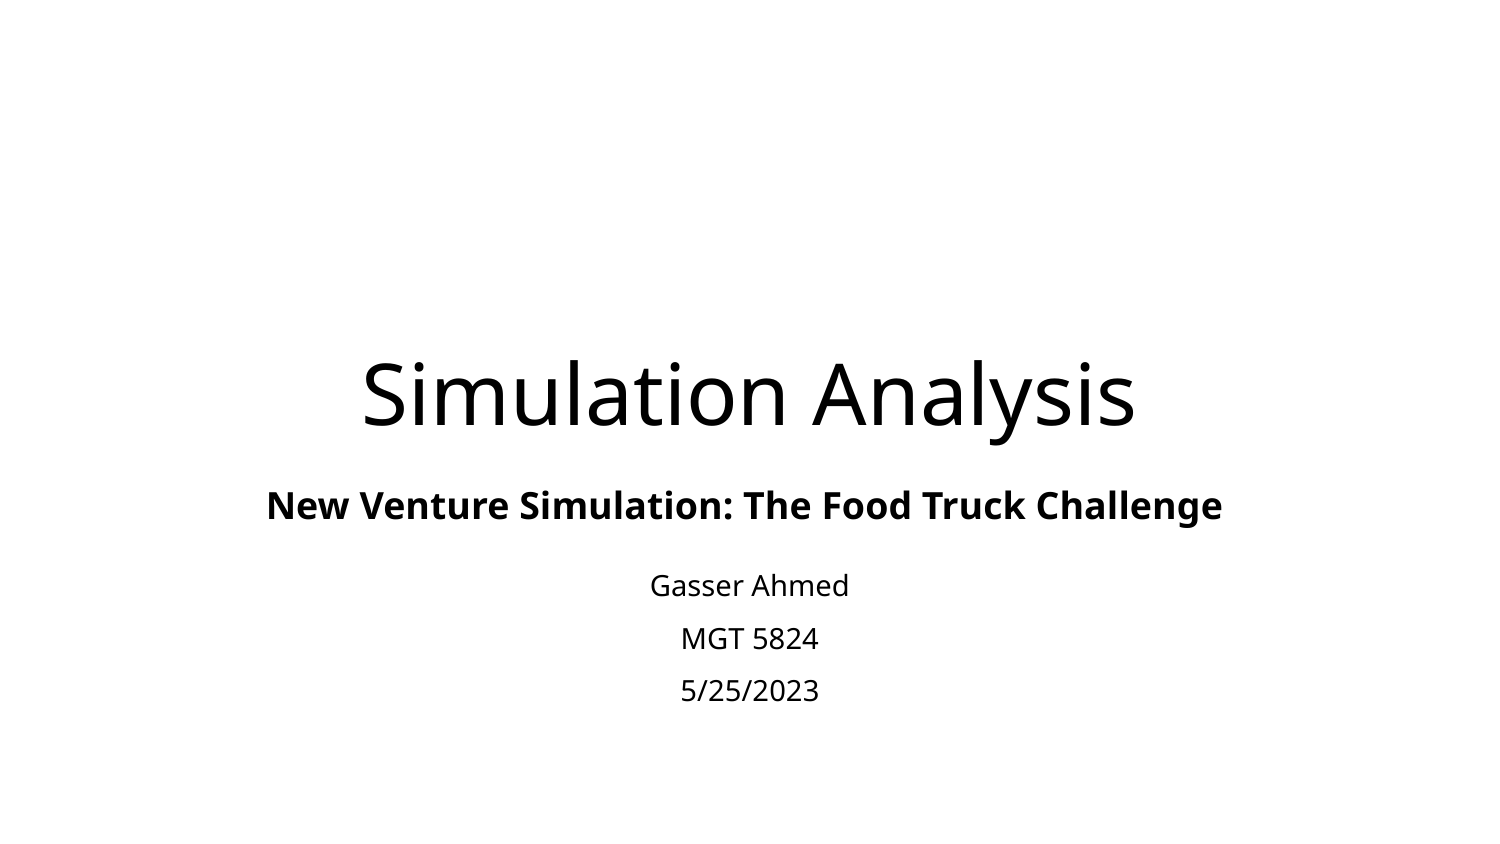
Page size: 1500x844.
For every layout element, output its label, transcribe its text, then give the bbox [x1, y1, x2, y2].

text_box New Venture Simulation: The Food Truck Challenge [251, 474, 1249, 535]
title Simulation Analysis [296, 326, 1204, 460]
subtitle Gasser Ahmed MGT 5824 5/25/2023 [411, 535, 1089, 735]
